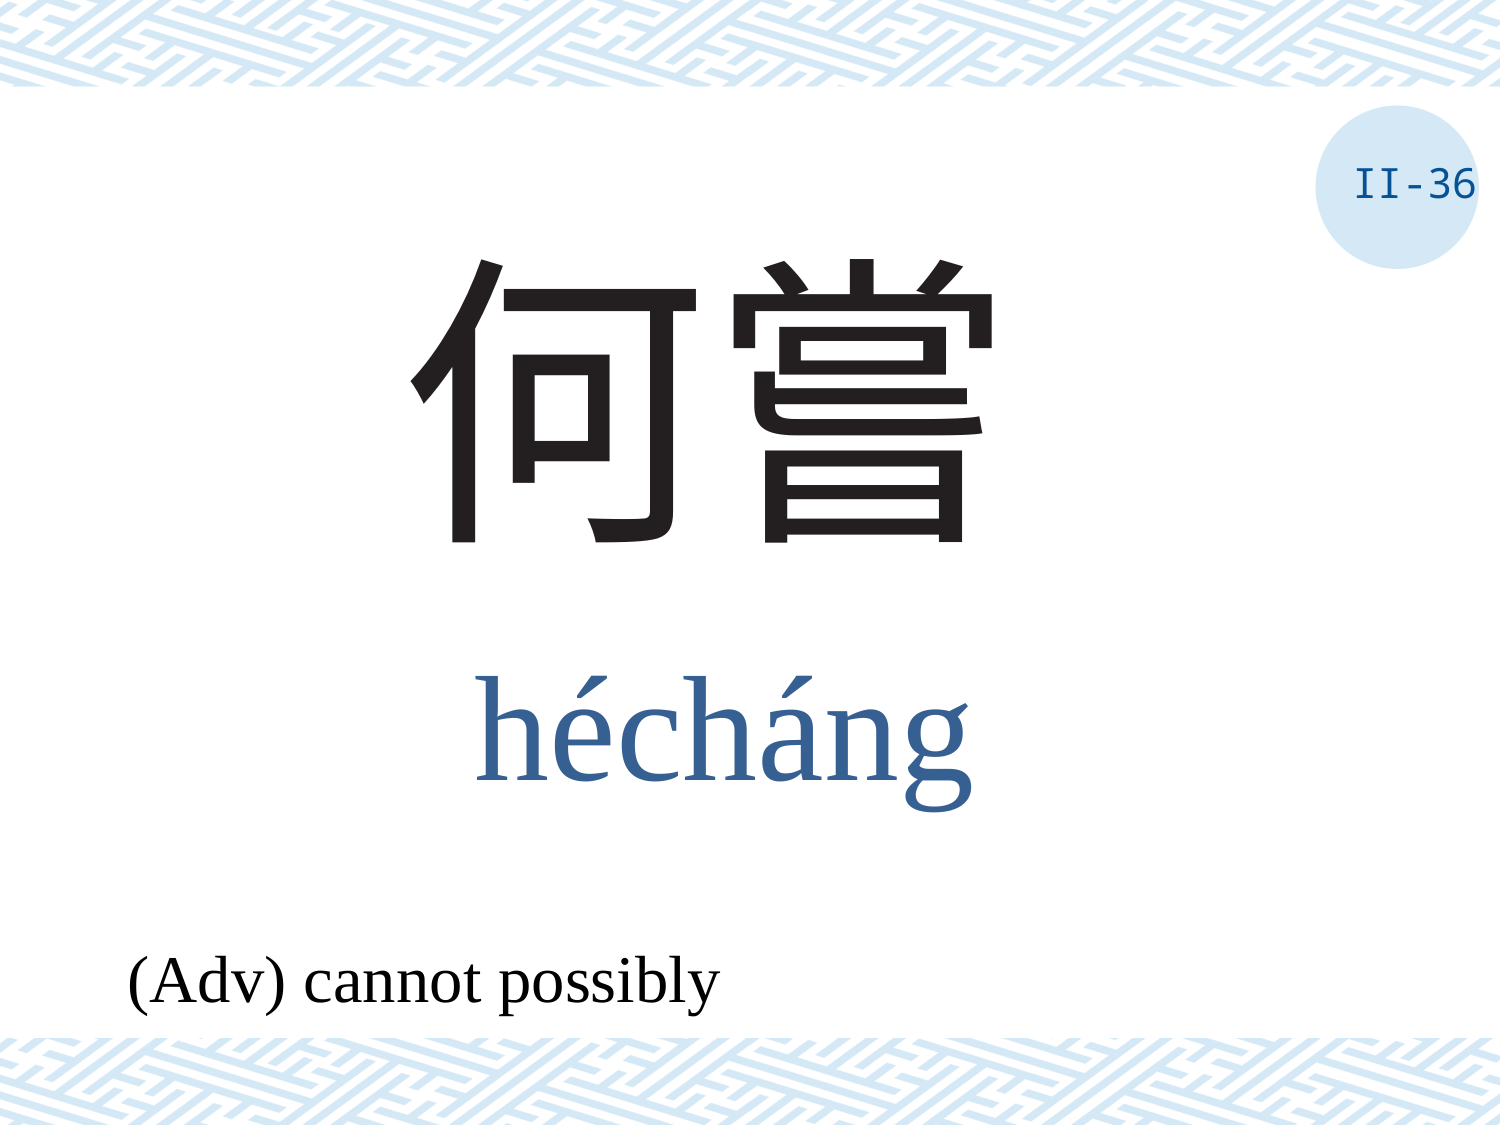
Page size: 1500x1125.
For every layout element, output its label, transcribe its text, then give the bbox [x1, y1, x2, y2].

picture [1275, 700, 1500, 1125]
list hécháng [474, 630, 1275, 1125]
picture [0, 0, 1500, 1125]
list (Adv) cannot possibly [112, 928, 1118, 1075]
title 何嘗 [399, 210, 1500, 700]
text_box II-36 [1337, 149, 1500, 265]
